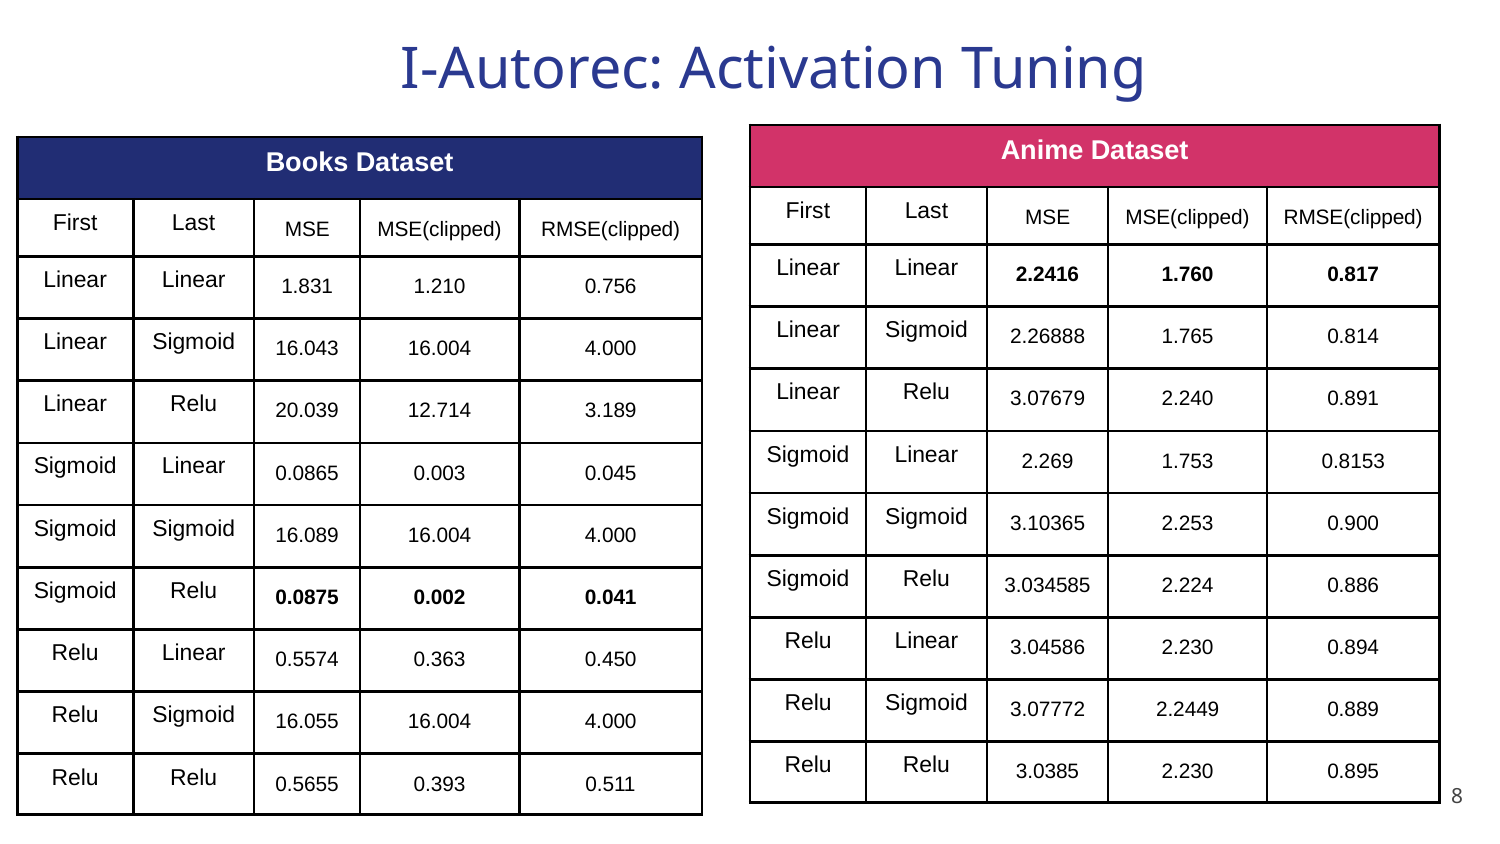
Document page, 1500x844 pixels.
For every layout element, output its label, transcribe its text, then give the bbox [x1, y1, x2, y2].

table_cell RMSE(clipped) [1268, 188, 1438, 243]
table_cell Sigmoid [867, 494, 986, 554]
table_cell 4.000 [521, 320, 701, 379]
table_cell 2.224 [1109, 557, 1266, 616]
table_cell First [19, 200, 132, 255]
table_cell Linear [751, 246, 865, 305]
table_cell Relu [135, 755, 253, 813]
table_cell Last [867, 188, 986, 243]
table_cell Relu [751, 743, 865, 801]
table_cell MSE [255, 200, 359, 255]
table_cell 0.895 [1268, 743, 1438, 801]
table_cell 0.041 [521, 569, 701, 628]
table_cell 3.034585 [988, 557, 1107, 616]
table_cell 3.10365 [988, 494, 1107, 554]
table_cell 0.894 [1268, 619, 1438, 678]
table_cell Relu [751, 681, 865, 740]
table_cell 2.240 [1109, 370, 1266, 430]
table_cell Linear [135, 258, 253, 317]
table_cell Sigmoid [867, 308, 986, 367]
table_cell Linear [135, 631, 253, 690]
table_cell 1.765 [1109, 308, 1266, 367]
table_cell 4.000 [521, 506, 701, 566]
table_cell 3.07679 [988, 370, 1107, 430]
table_cell RMSE(clipped) [521, 200, 701, 255]
table_cell 0.8153 [1268, 432, 1438, 492]
table_cell Linear [135, 444, 253, 504]
table_cell 1.760 [1109, 246, 1266, 305]
table_cell 0.0875 [255, 569, 359, 628]
table_cell 0.511 [521, 755, 701, 813]
table_cell 0.363 [361, 631, 518, 690]
table_cell 0.0865 [255, 444, 359, 504]
table_header Anime Dataset [751, 126, 1438, 186]
table_cell MSE(clipped) [361, 200, 518, 255]
table_cell Linear [867, 246, 986, 305]
table_cell 4.000 [521, 693, 701, 752]
table_cell 3.0385 [988, 743, 1107, 801]
title I-Autorec: Activation Tuning [385, 11, 1166, 125]
table_cell 16.089 [255, 506, 359, 566]
table_cell 3.189 [521, 382, 701, 442]
table_cell Last [135, 200, 253, 255]
table_cell Sigmoid [19, 444, 132, 504]
table_cell Linear [751, 308, 865, 367]
table_cell 16.004 [361, 506, 518, 566]
table_cell Relu [867, 370, 986, 430]
table_cell 2.269 [988, 432, 1107, 492]
table_cell Sigmoid [751, 432, 865, 492]
table_cell Relu [19, 693, 132, 752]
table_cell 0.002 [361, 569, 518, 628]
table_cell Relu [867, 743, 986, 801]
table_cell Sigmoid [867, 681, 986, 740]
table_cell 0.045 [521, 444, 701, 504]
table_cell 2.26888 [988, 308, 1107, 367]
table_cell Linear [751, 370, 865, 430]
table_cell Relu [19, 631, 132, 690]
table_cell 16.004 [361, 320, 518, 379]
table_cell Relu [19, 755, 132, 813]
table_cell 0.5574 [255, 631, 359, 690]
table_cell MSE [988, 188, 1107, 243]
table_cell 3.04586 [988, 619, 1107, 678]
table_cell Sigmoid [751, 557, 865, 616]
table_cell 2.230 [1109, 743, 1266, 801]
table_cell 1.753 [1109, 432, 1266, 492]
table_cell Linear [19, 382, 132, 442]
table_cell 2.2416 [988, 246, 1107, 305]
table_cell 0.900 [1268, 494, 1438, 554]
table_cell Relu [135, 382, 253, 442]
table_cell 3.07772 [988, 681, 1107, 740]
table_cell Linear [867, 432, 986, 492]
table_cell 20.039 [255, 382, 359, 442]
table_cell 2.253 [1109, 494, 1266, 554]
table_cell 0.889 [1268, 681, 1438, 740]
table_cell 16.004 [361, 693, 518, 752]
table_cell Sigmoid [751, 494, 865, 554]
table_cell 0.817 [1268, 246, 1438, 305]
table_cell 16.043 [255, 320, 359, 379]
table_cell Sigmoid [19, 506, 132, 566]
table_cell Relu [135, 569, 253, 628]
table_cell 0.814 [1268, 308, 1438, 367]
table_cell Sigmoid [135, 320, 253, 379]
table_cell 0.886 [1268, 557, 1438, 616]
table_cell Relu [751, 619, 865, 678]
table_cell 16.055 [255, 693, 359, 752]
table_cell 0.393 [361, 755, 518, 813]
table_cell 0.5655 [255, 755, 359, 813]
table_cell Sigmoid [135, 693, 253, 752]
table_cell 0.891 [1268, 370, 1438, 430]
table_cell 0.003 [361, 444, 518, 504]
table_cell MSE(clipped) [1109, 188, 1266, 243]
table_cell 1.831 [255, 258, 359, 317]
table_cell Linear [19, 258, 132, 317]
table_header Books Dataset [19, 138, 701, 198]
table_cell 12.714 [361, 382, 518, 442]
table_cell 0.450 [521, 631, 701, 690]
table_cell First [751, 188, 865, 243]
table_cell 1.210 [361, 258, 518, 317]
table_cell 2.2449 [1109, 681, 1266, 740]
slide_number 8 [1387, 762, 1478, 828]
table_cell Relu [867, 557, 986, 616]
table_cell 0.756 [521, 258, 701, 317]
table_cell Linear [19, 320, 132, 379]
table_cell Linear [867, 619, 986, 678]
table_cell Sigmoid [135, 506, 253, 566]
table_cell 2.230 [1109, 619, 1266, 678]
table_cell Sigmoid [19, 569, 132, 628]
